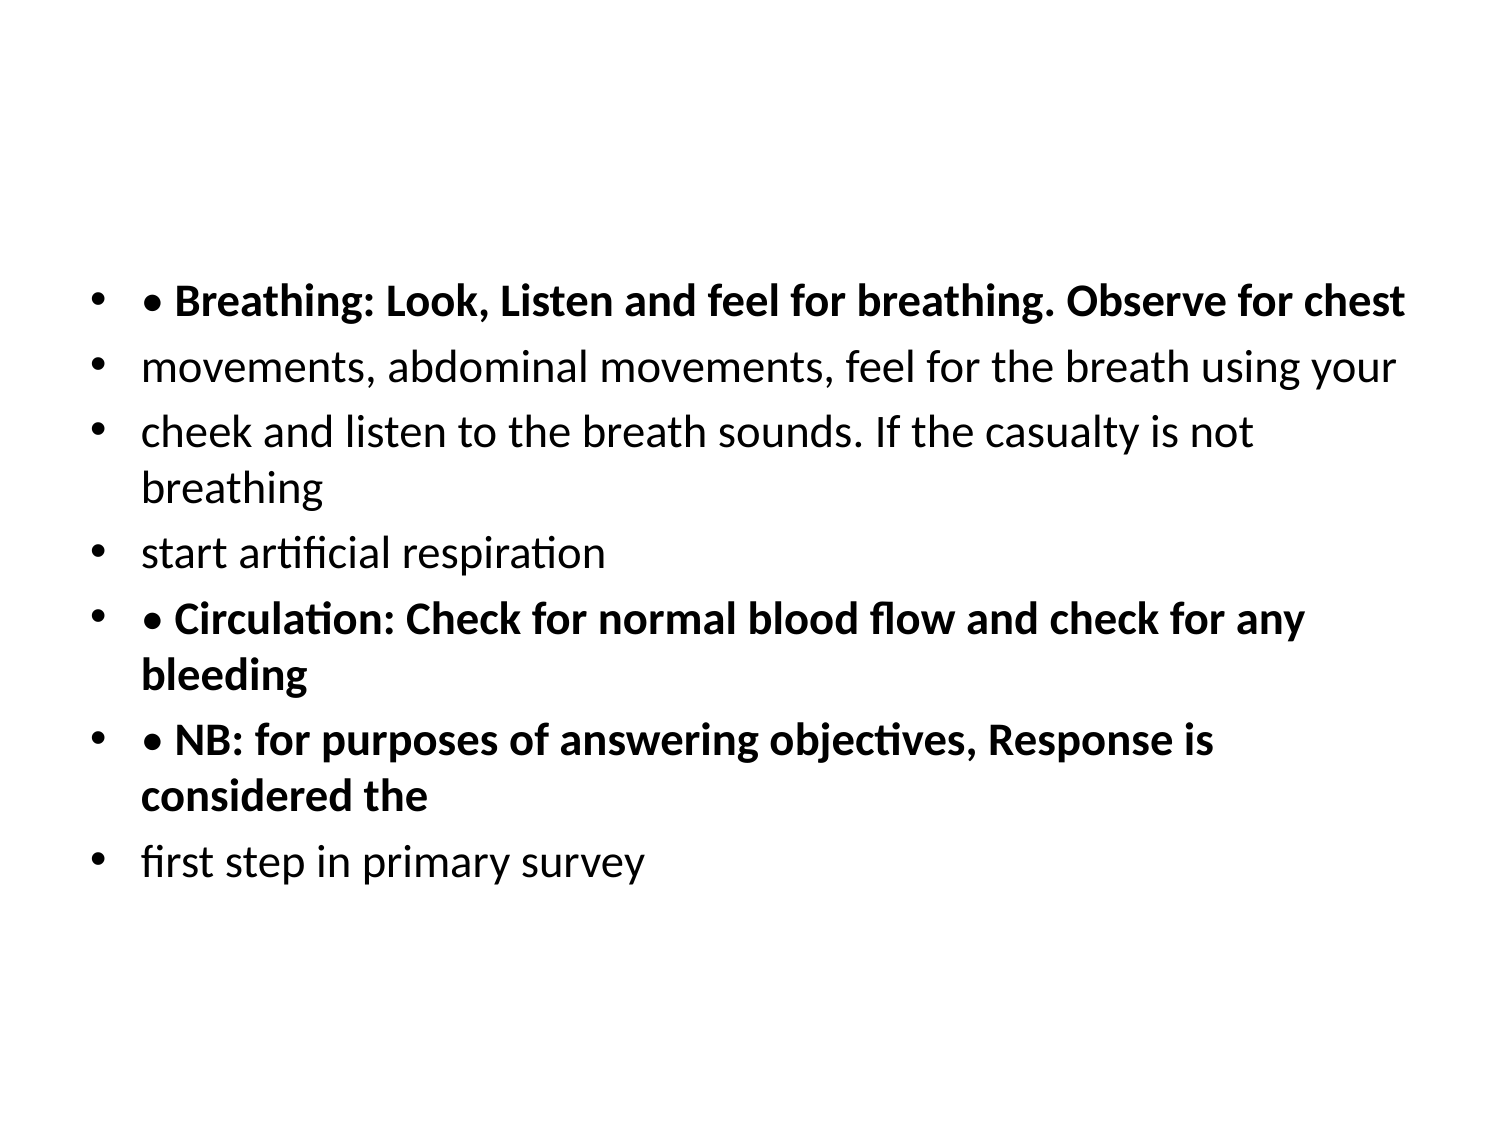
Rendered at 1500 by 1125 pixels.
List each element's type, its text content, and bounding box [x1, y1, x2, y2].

list • Breathing: Look, Listen and feel for breathing. Observe for chest movements, abdominal movements, feel for the breath using your cheek and listen to the breath sounds. If the casualty is not breathing start artificial respiration • Circulation: Check for normal blood flow and check for any bleeding • NB: for purposes of answering objectives, Response is considered the first step in primary survey [75, 262, 1425, 1005]
